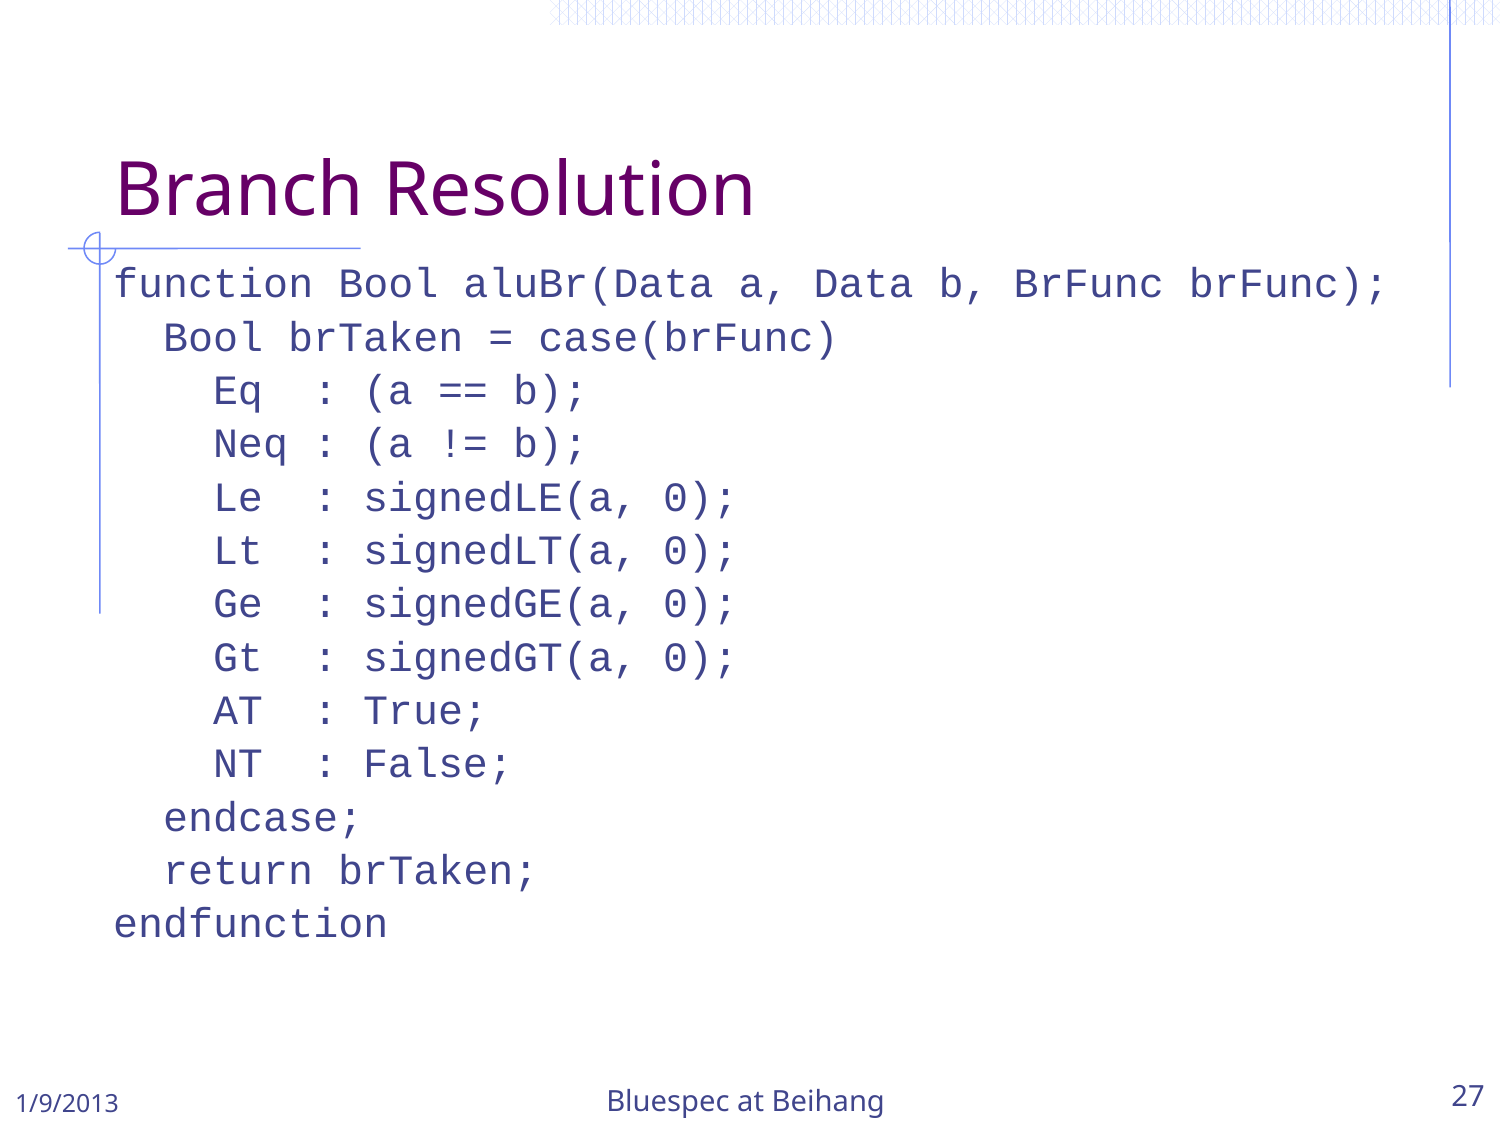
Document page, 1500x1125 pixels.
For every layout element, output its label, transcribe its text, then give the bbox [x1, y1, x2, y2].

slide_number 27 [1187, 1049, 1500, 1125]
text_box function Bool aluBr(Data a, Data b, BrFunc brFunc); Bool brTaken = case(brFunc) Eq : (a == b); Neq : (a != b); Le : signedLE(a, 0); Lt : signedLT(a, 0); Ge : signedGE(a, 0); Gt : signedGT(a, 0); AT : True; NT : False; endcase; return brTaken; endfunction [98, 254, 1500, 995]
text_box [101, 251, 1456, 668]
title Branch Resolution [99, 49, 1376, 238]
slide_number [0, 1049, 313, 1125]
footer Bluespec at Beihang [508, 1049, 984, 1125]
